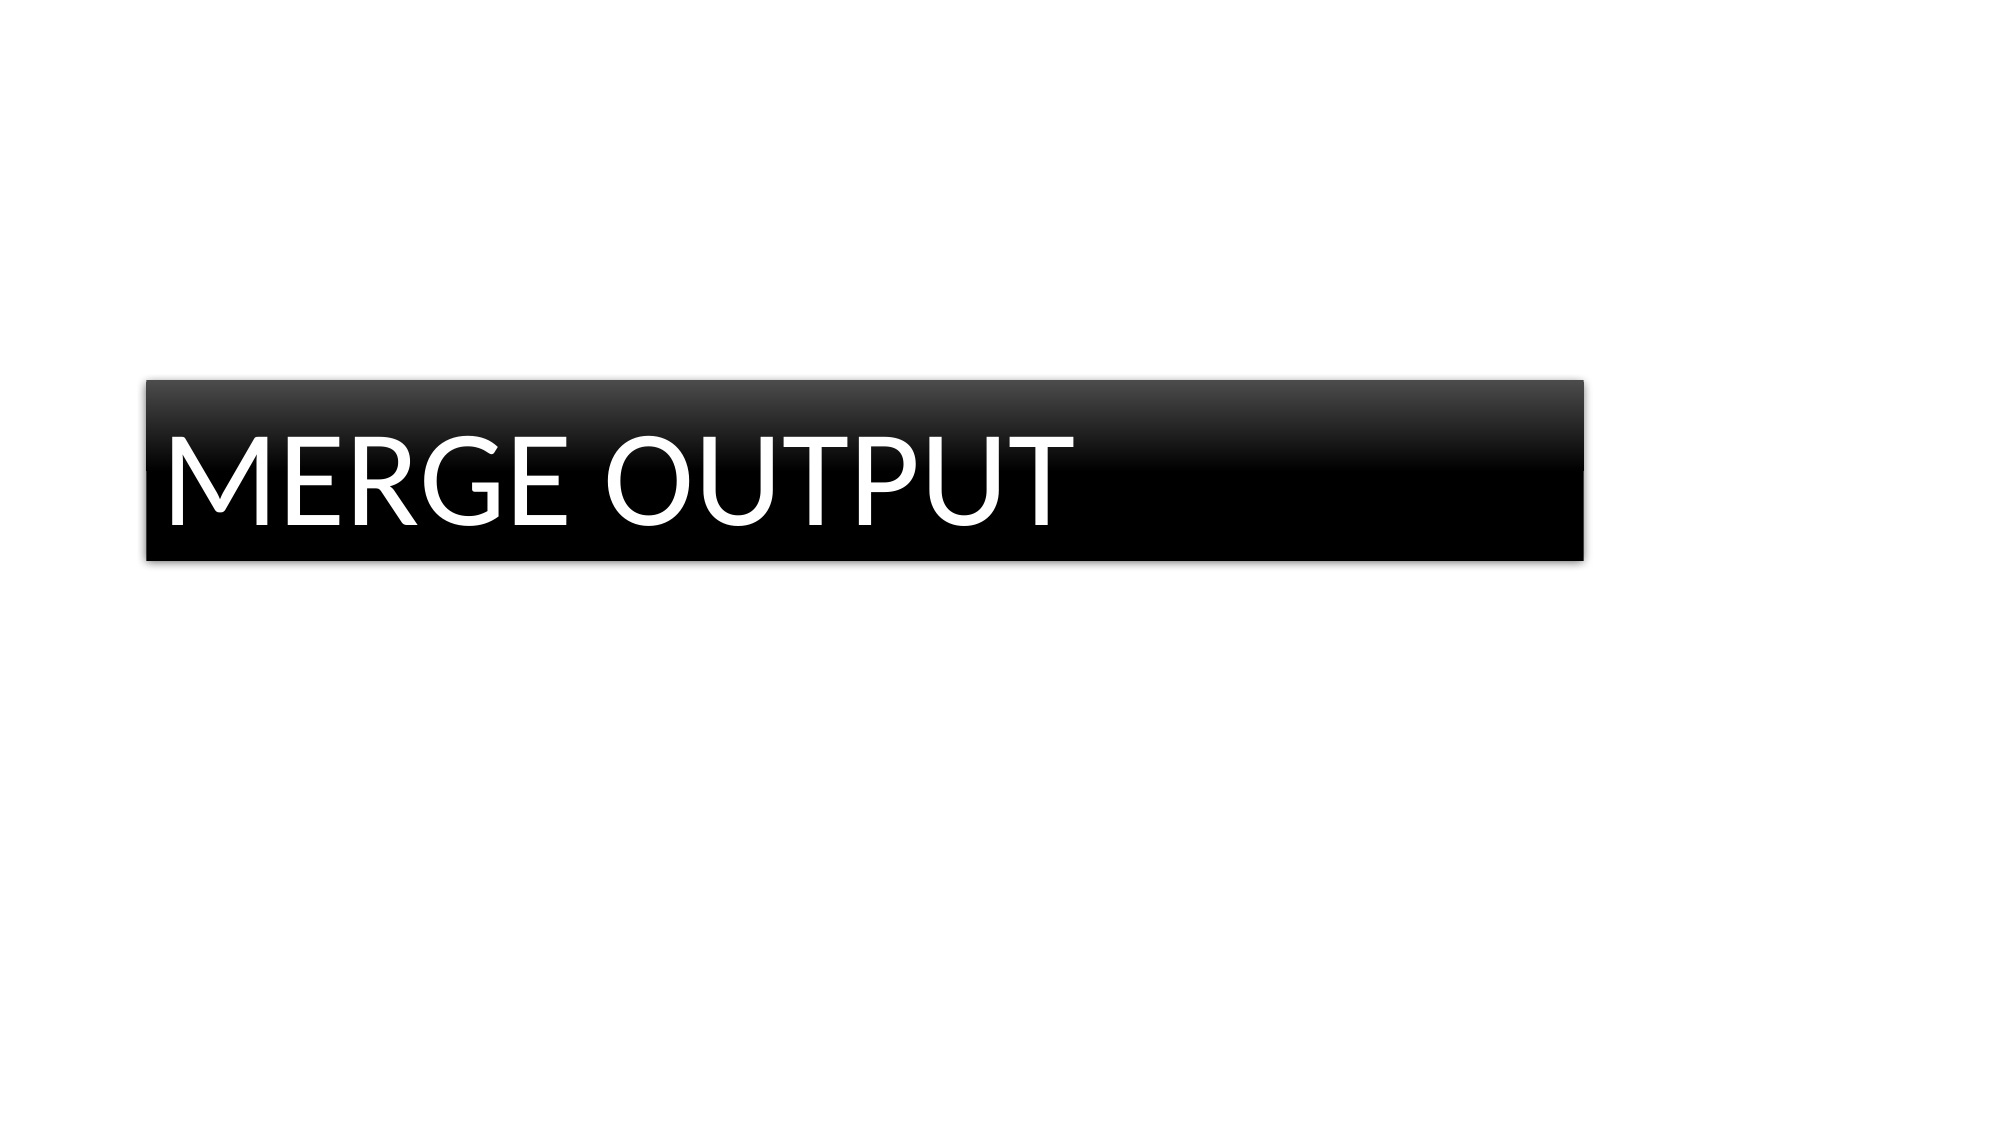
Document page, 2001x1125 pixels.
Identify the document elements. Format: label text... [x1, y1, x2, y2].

text_box MERGE OUTPUT [146, 380, 1584, 561]
